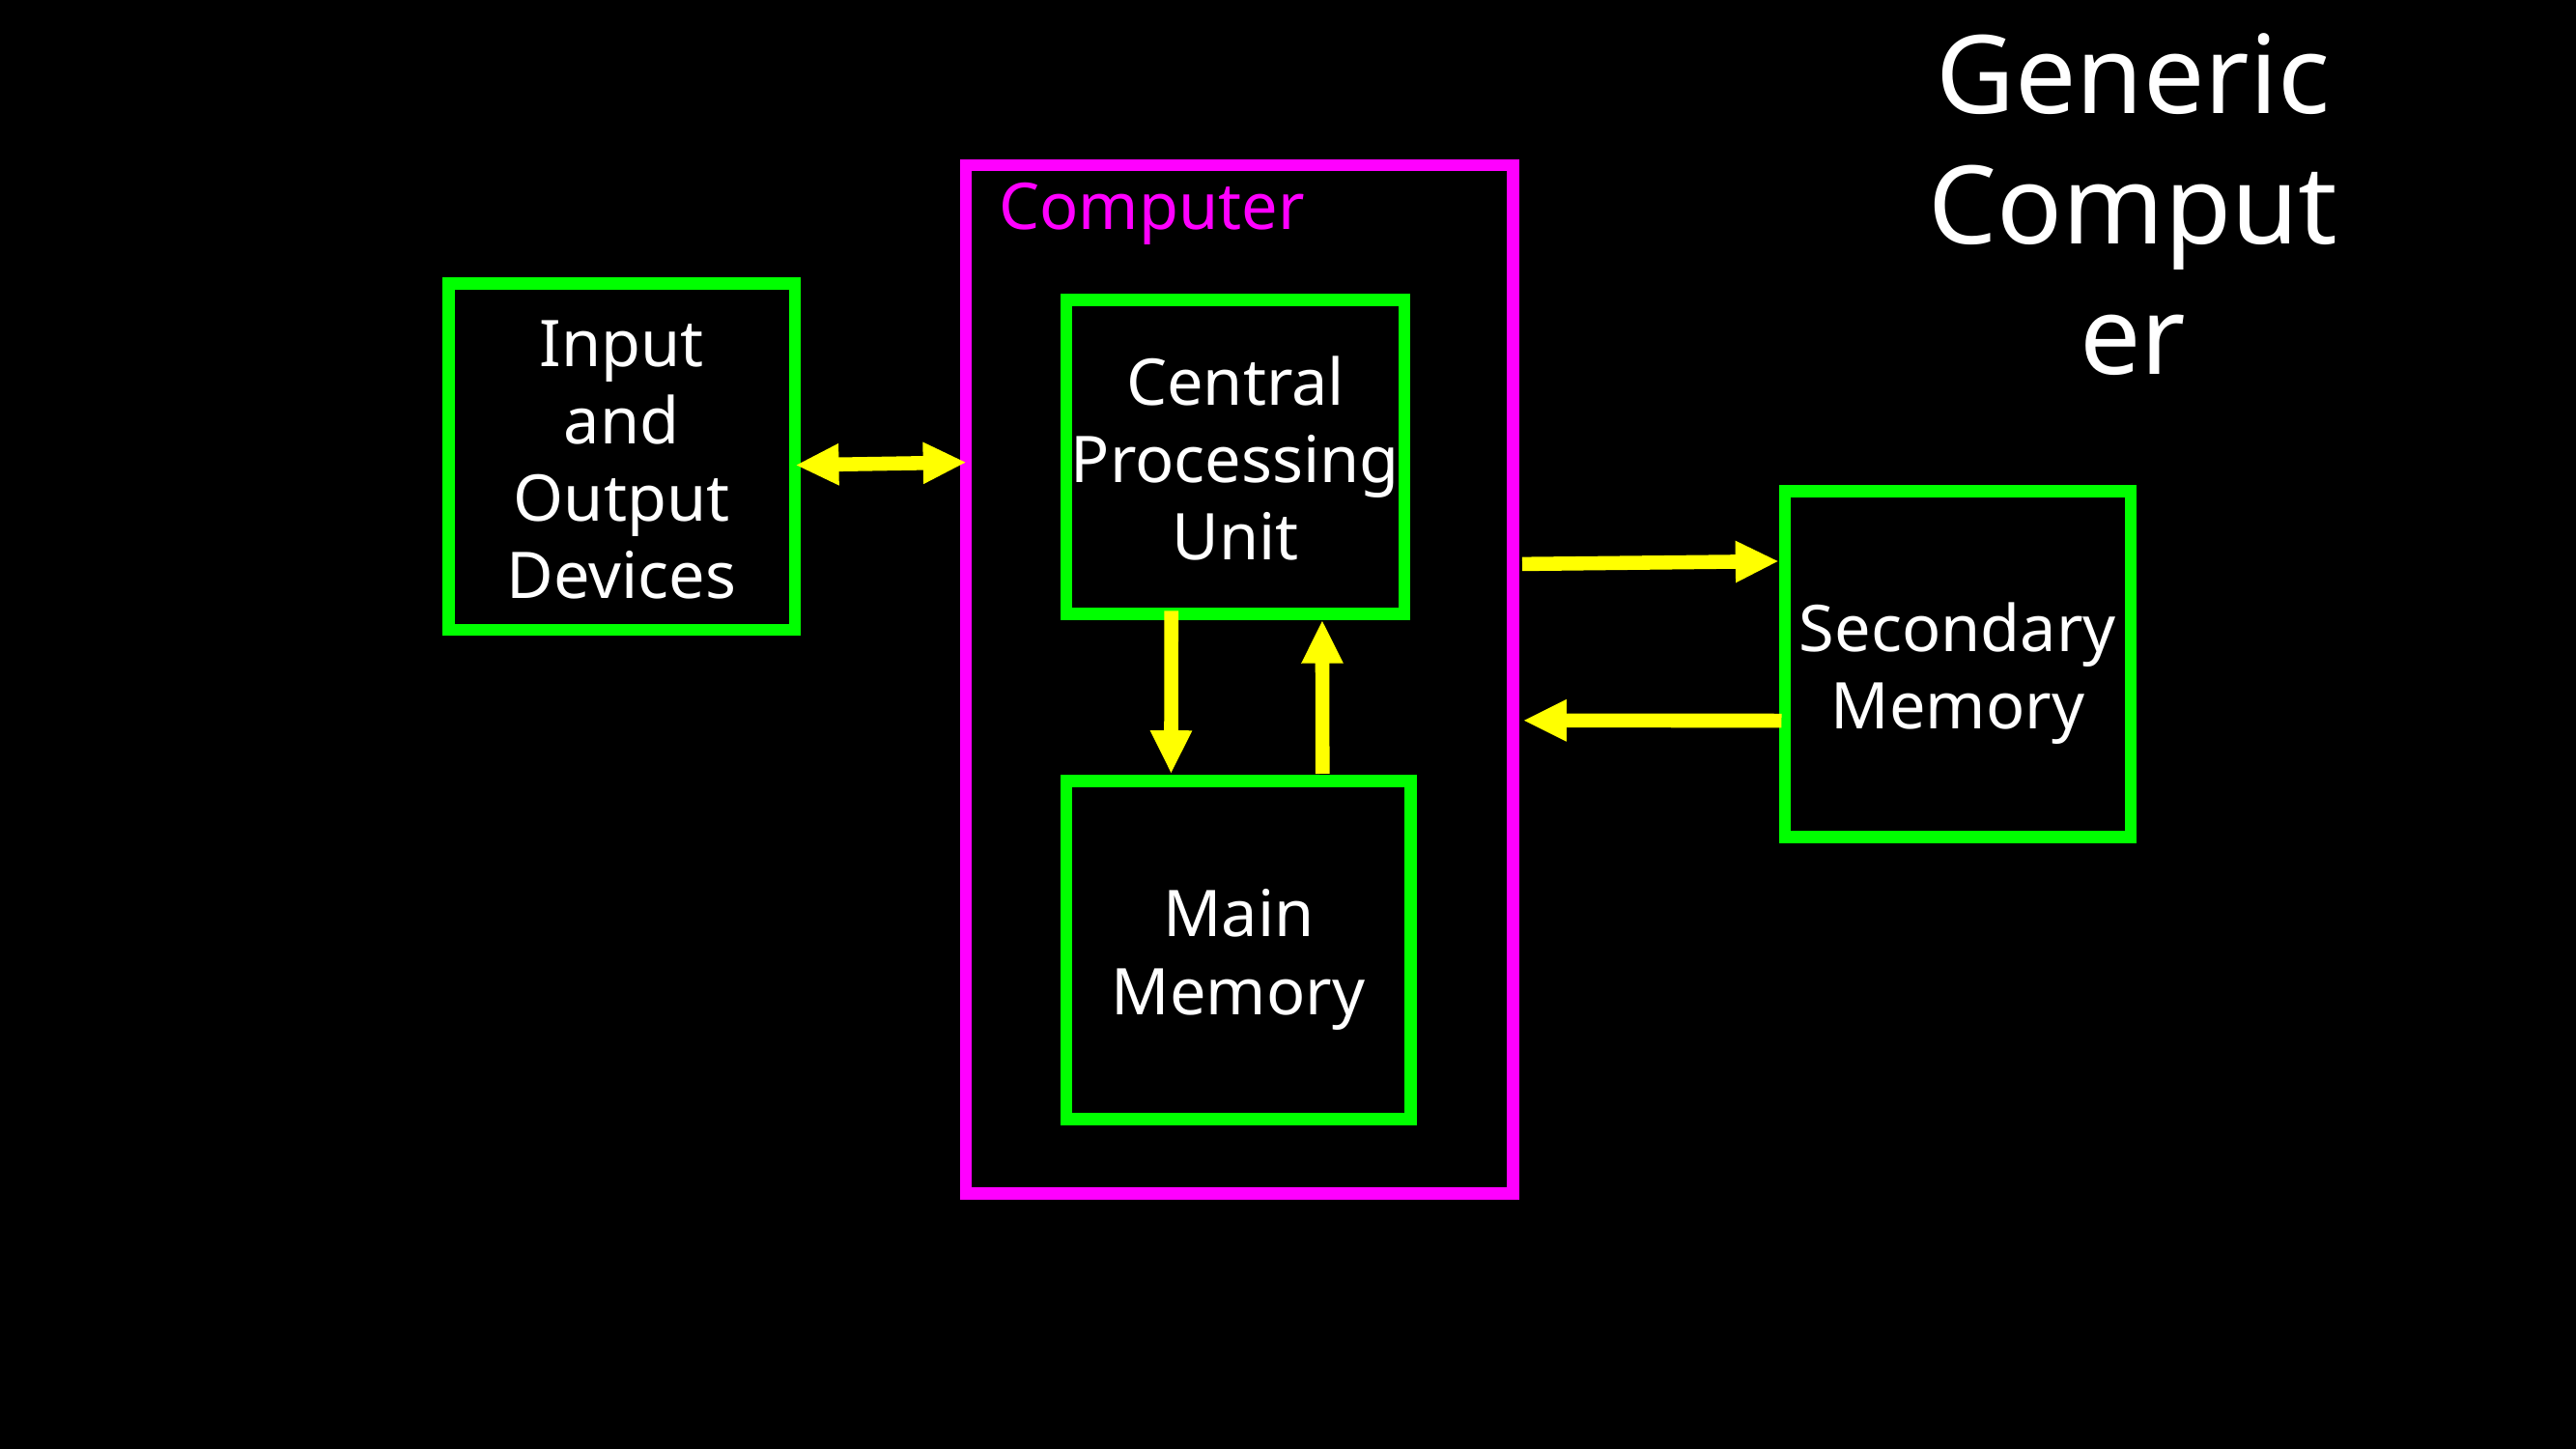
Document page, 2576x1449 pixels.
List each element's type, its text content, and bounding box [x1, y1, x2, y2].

text_box Computer [965, 164, 1514, 1194]
text_box Main Memory [1066, 781, 1411, 1120]
text_box Input and Output Devices [448, 283, 795, 630]
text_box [1529, 560, 1778, 565]
text_box Generic Computer [1903, 4, 2364, 396]
text_box Secondary Memory [1784, 491, 2132, 838]
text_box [796, 462, 966, 466]
text_box Central Processing Unit [1066, 299, 1405, 614]
